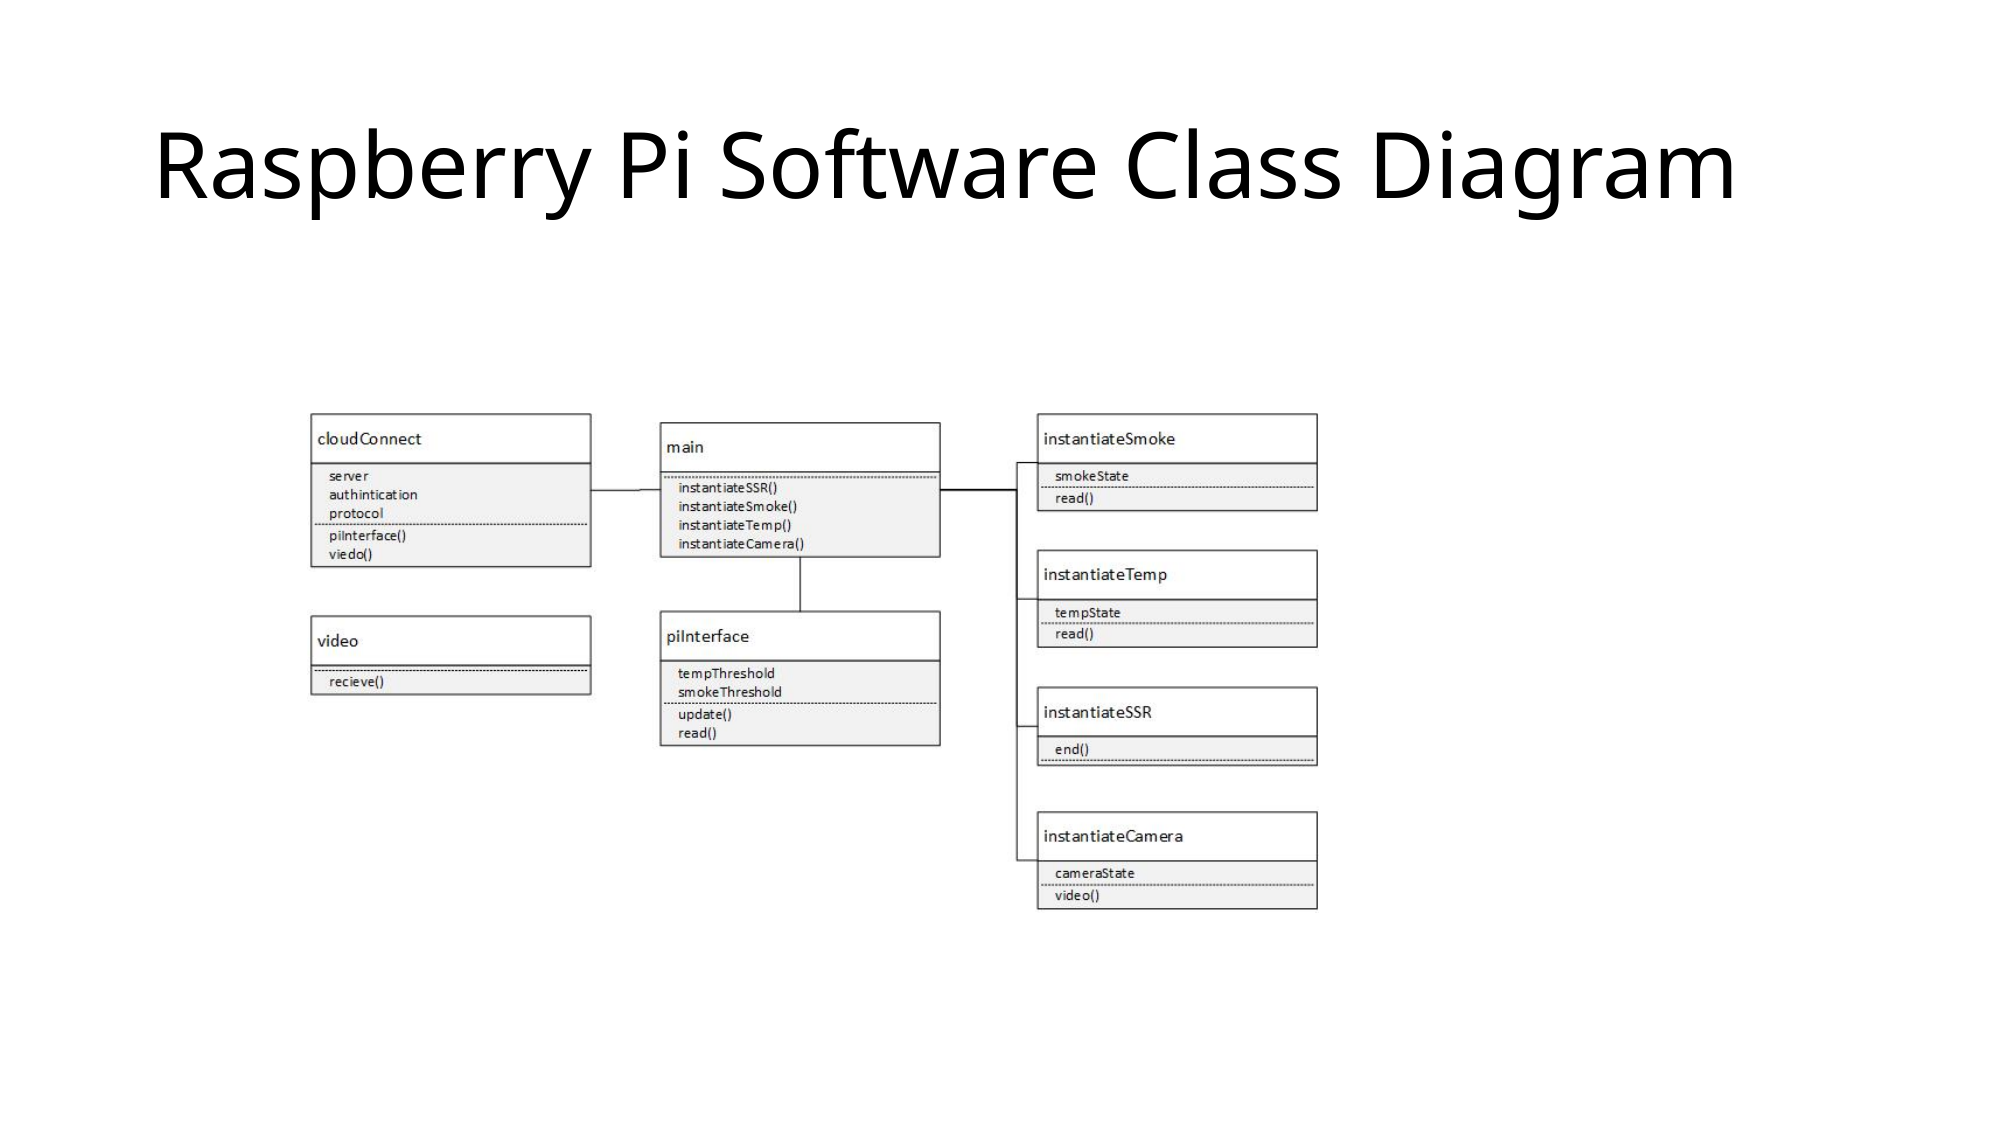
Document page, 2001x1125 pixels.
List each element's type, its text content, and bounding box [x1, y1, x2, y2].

title Raspberry Pi Software Class Diagram [137, 59, 1863, 278]
picture [307, 413, 1319, 913]
